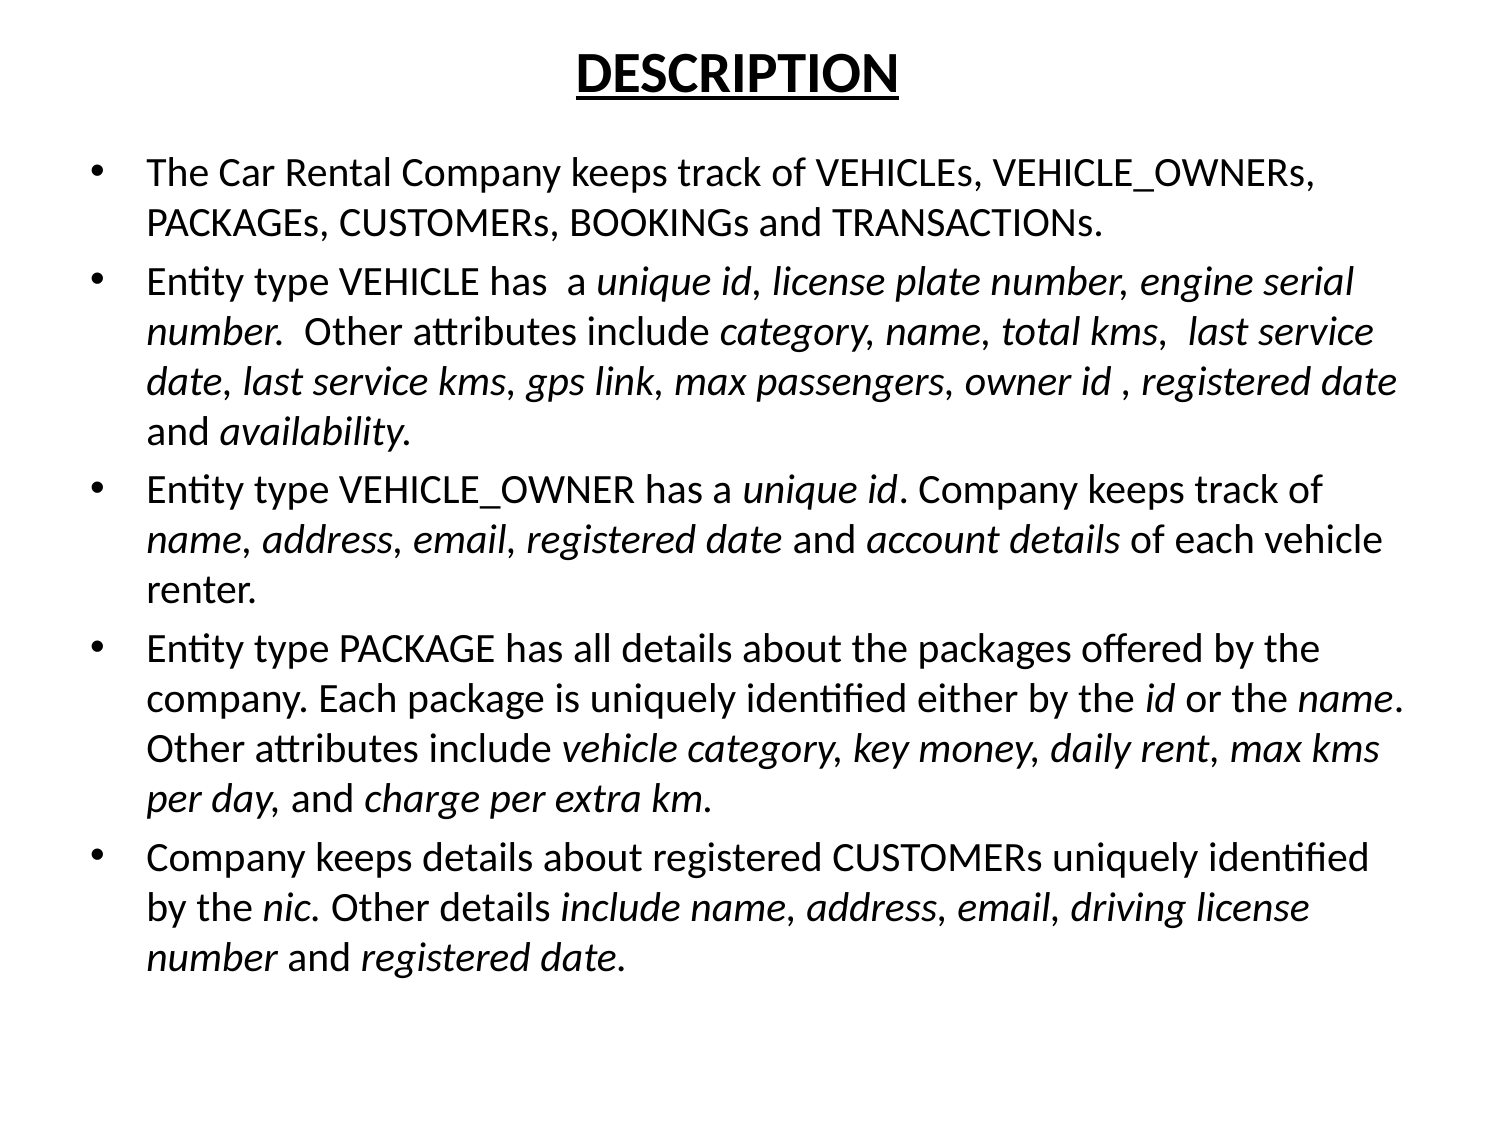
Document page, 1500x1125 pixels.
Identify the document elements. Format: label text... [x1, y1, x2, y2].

list The Car Rental Company keeps track of VEHICLEs, VEHICLE_OWNERs, PACKAGEs, CUSTOMERs, BOOKINGs and TRANSACTIONs. Entity type VEHICLE has a unique id, license plate number, engine serial number. Other attributes include category, name, total kms, last service date, last service kms, gps link, max passengers, owner id , registered date and availability. Entity type VEHICLE_OWNER has a unique id. Company keeps track of name, address, email, registered date and account details of each vehicle renter. Entity type PACKAGE has all details about the packages offered by the company. Each package is uniquely identified either by the id or the name. Other attributes include vehicle category, key money, daily rent, max kms per day, and charge per extra km. Company keeps details about registered CUSTOMERs uniquely identified by the nic. Other details include name, address, email, driving license number and registered date. [75, 137, 1425, 1005]
title DESCRIPTION [500, 24, 975, 113]
